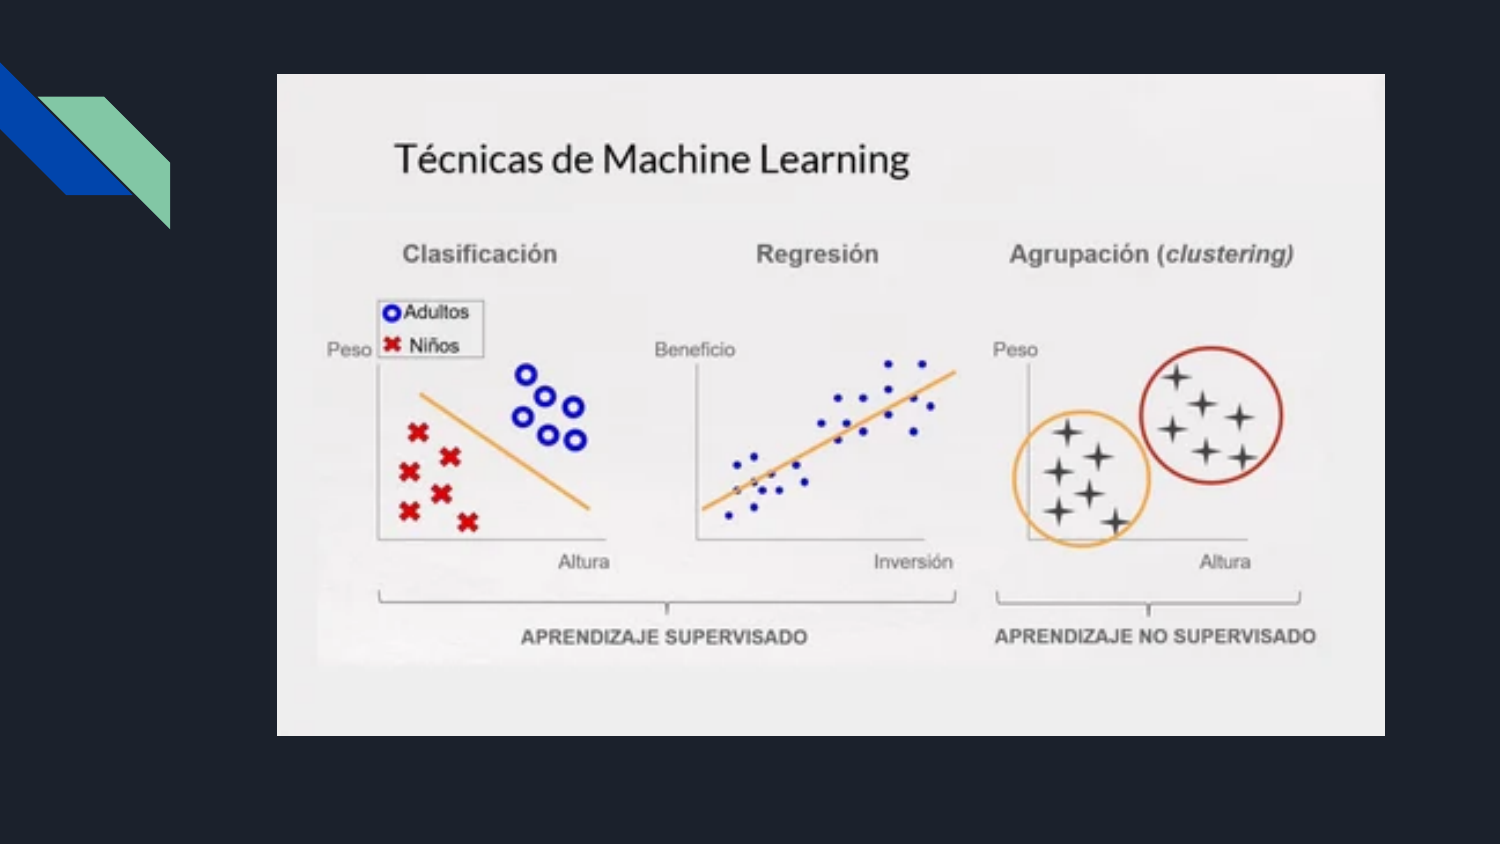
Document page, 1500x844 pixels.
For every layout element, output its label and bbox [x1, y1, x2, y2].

picture [276, 73, 1386, 736]
